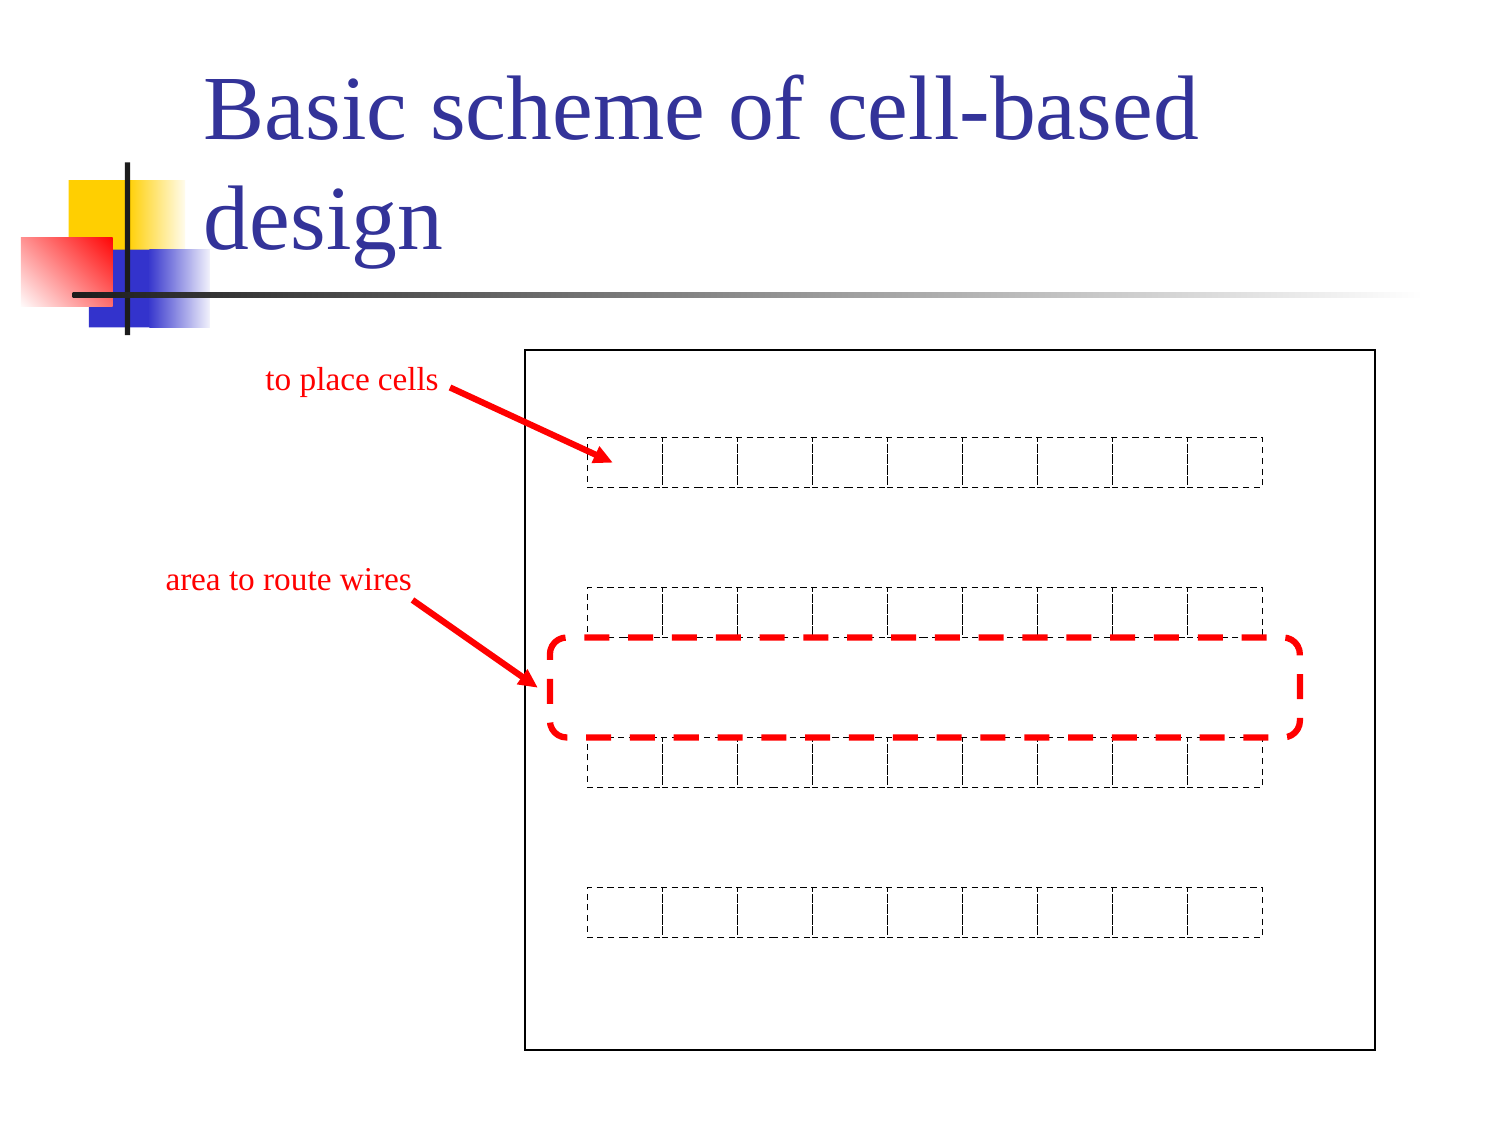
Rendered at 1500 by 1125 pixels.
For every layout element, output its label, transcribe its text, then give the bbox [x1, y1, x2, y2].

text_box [524, 349, 1375, 1050]
title Basic scheme of cell-based design [188, 35, 1468, 275]
text_box area to route wires [150, 549, 428, 605]
text_box to place cells [250, 349, 455, 405]
